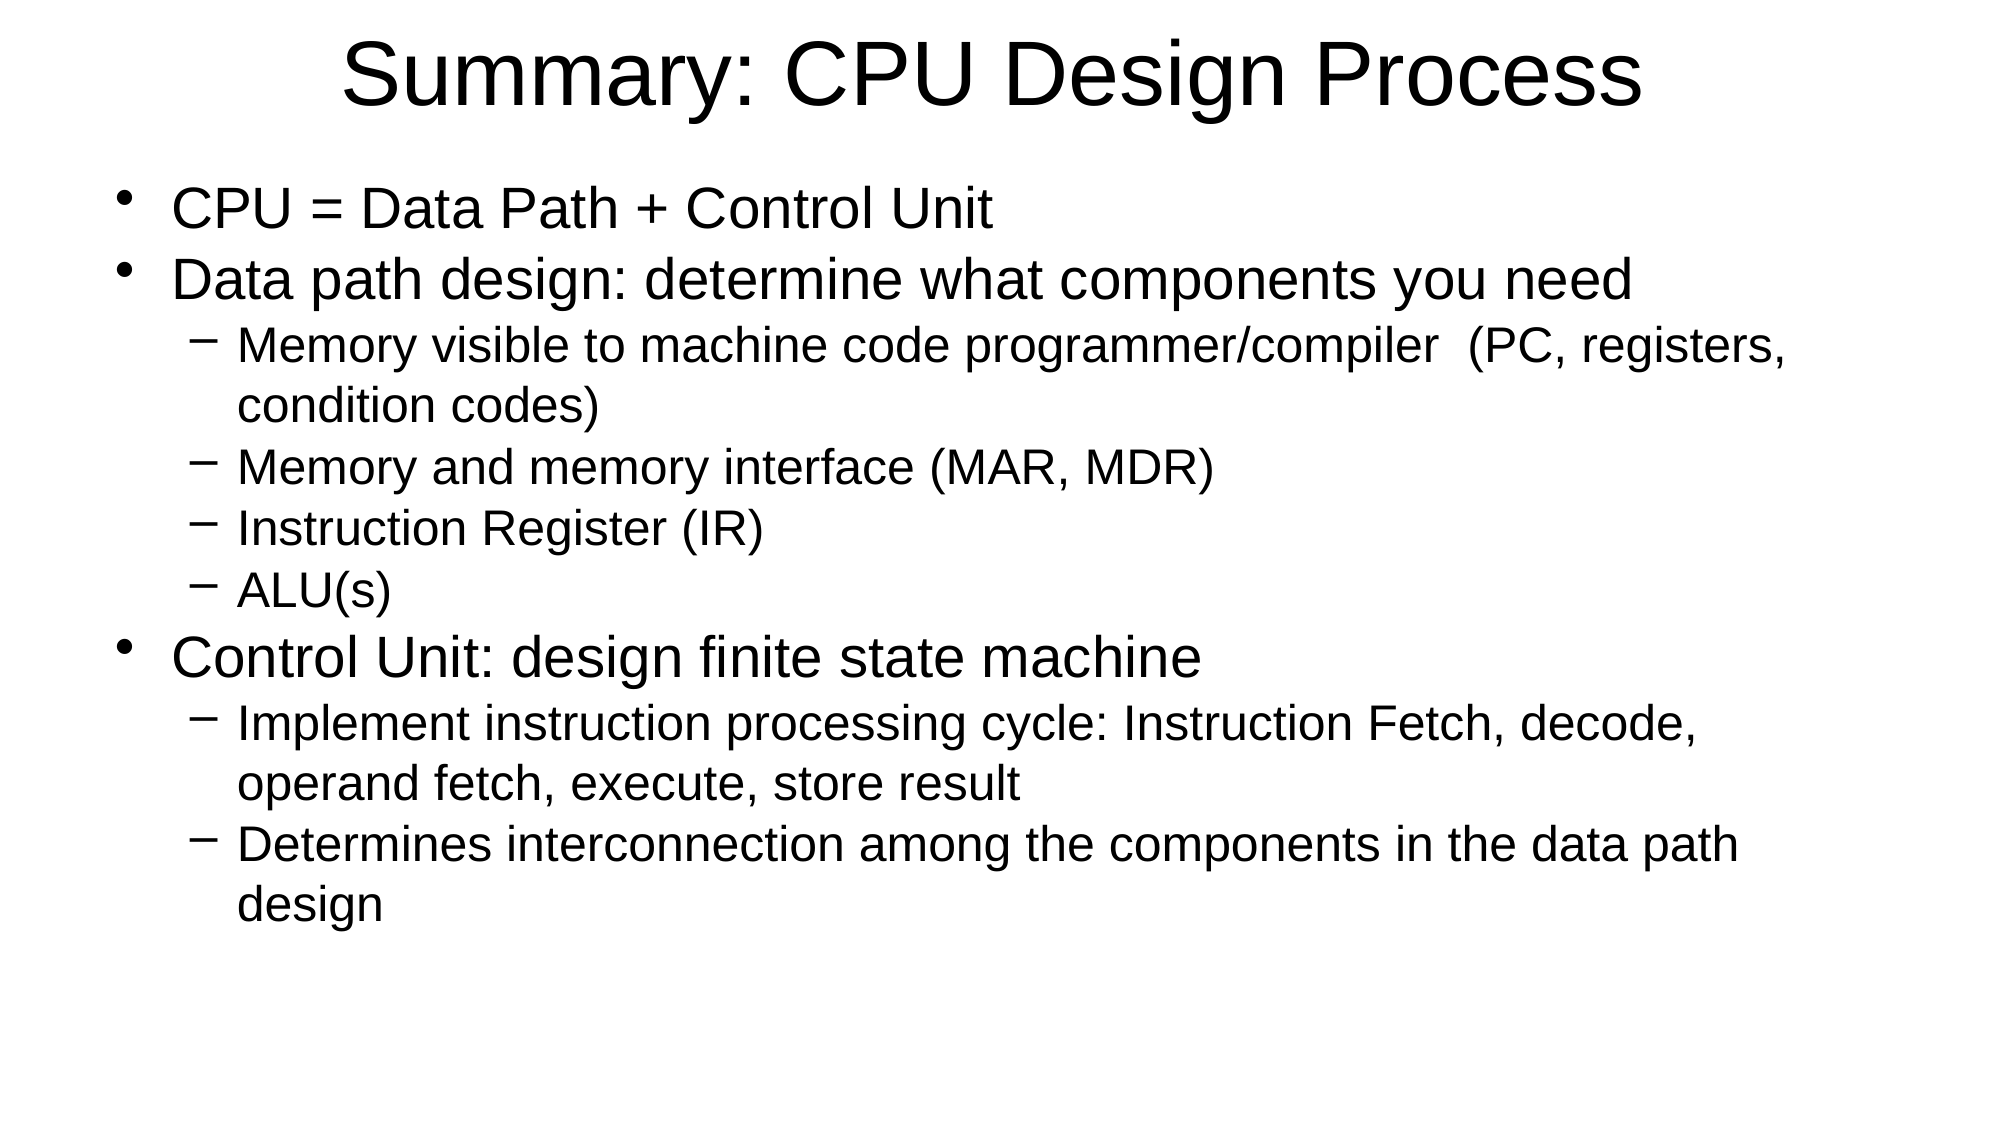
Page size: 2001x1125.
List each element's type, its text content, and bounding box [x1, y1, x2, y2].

list CPU = Data Path + Control Unit Data path design: determine what components you need Memory visible to machine code programmer/compiler (PC, registers, condition codes) Memory and memory interface (MAR, MDR) Instruction Register (IR) ALU(s) Control Unit: design finite state machine Implement instruction processing cycle: Instruction Fetch, decode, operand fetch, execute, store result Determines interconnection among the components in the data path design [99, 162, 1900, 1038]
title Summary: CPU Design Process [300, 0, 1688, 162]
